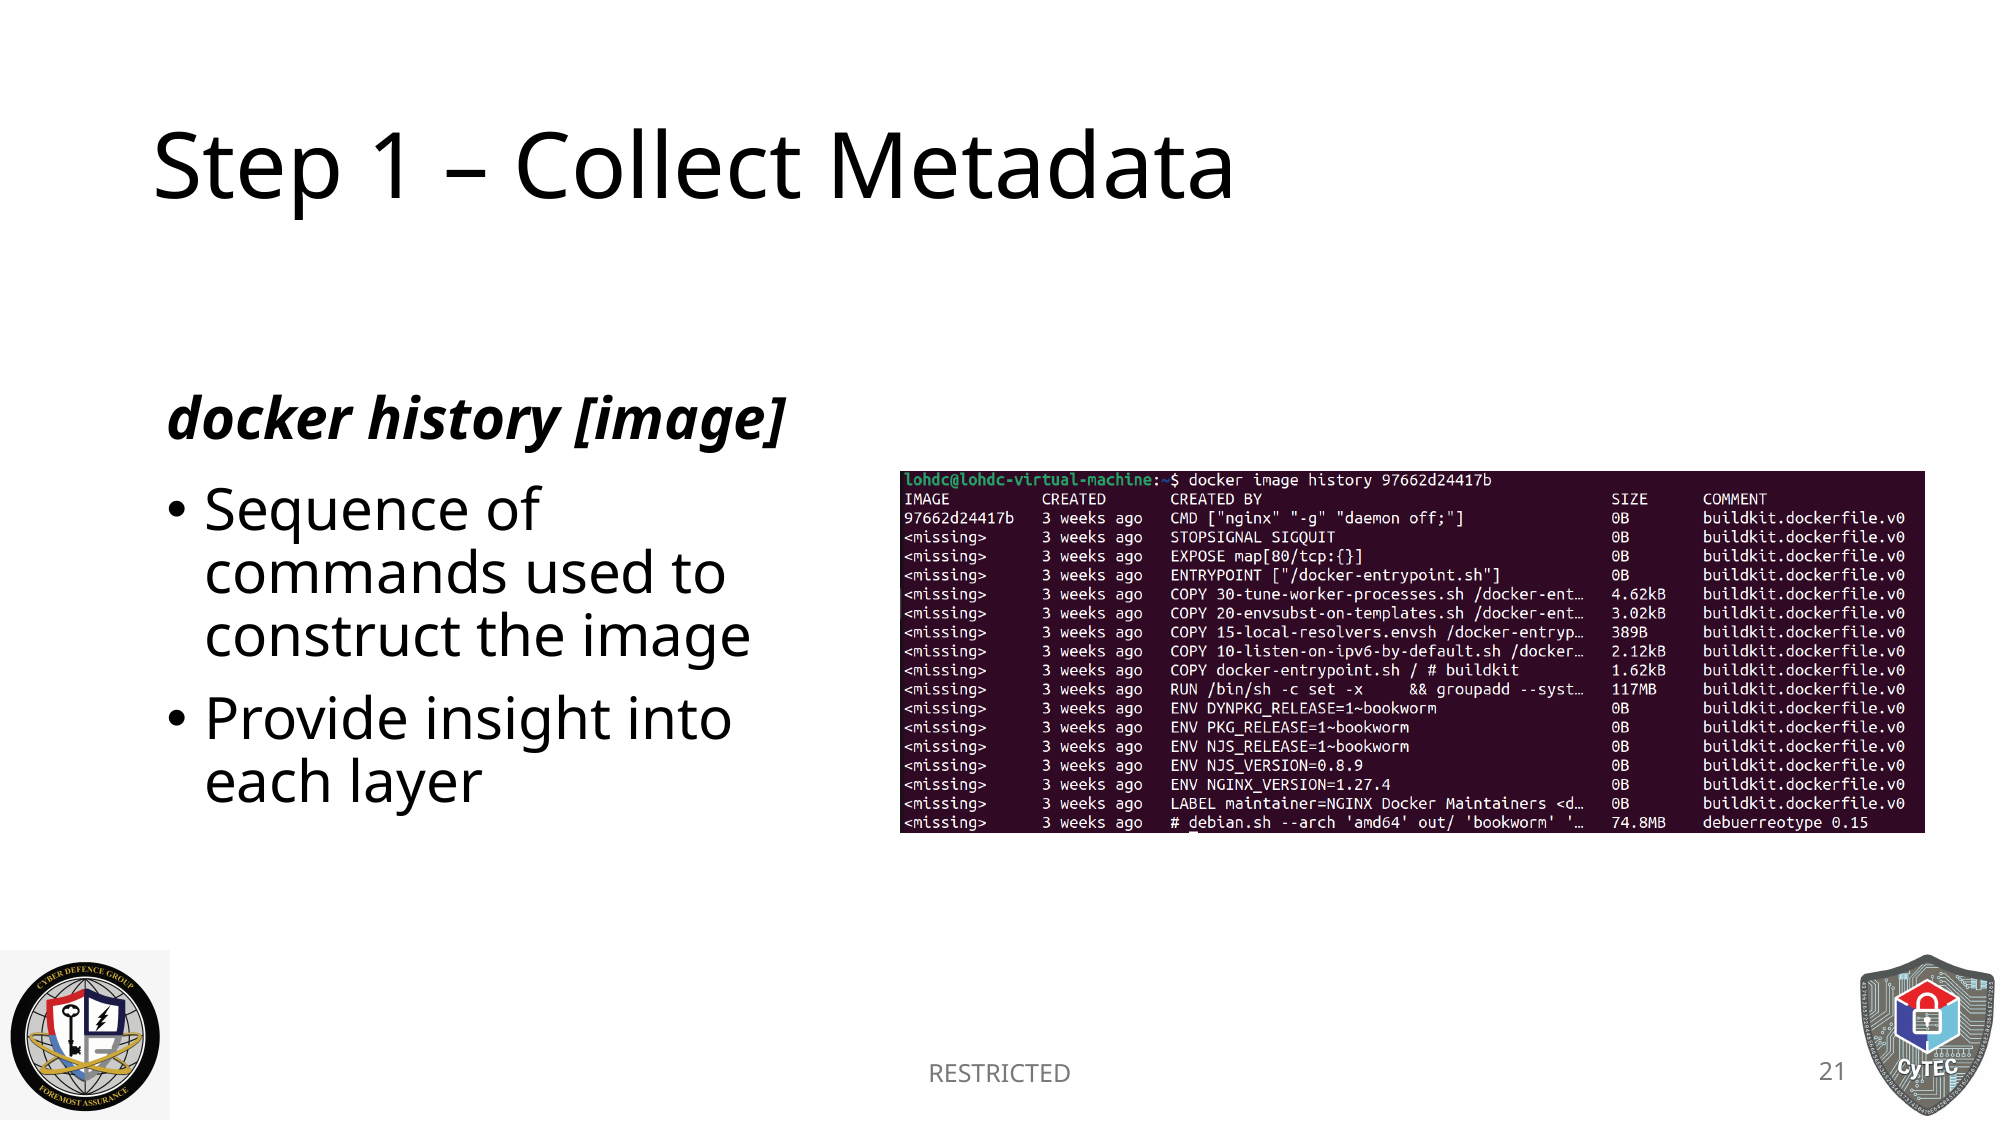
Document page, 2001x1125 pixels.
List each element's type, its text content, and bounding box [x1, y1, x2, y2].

picture [1851, 951, 2000, 1120]
slide_number 21 [1412, 1042, 1863, 1103]
picture [899, 471, 1925, 834]
title Step 1 – Collect Metadata [137, 59, 1863, 278]
footer RESTRICTED [662, 1042, 1338, 1103]
picture [0, 950, 170, 1120]
text_box docker history [image] [151, 381, 852, 563]
list Sequence of commands used to construct the image Provide insight into each layer [151, 563, 852, 849]
